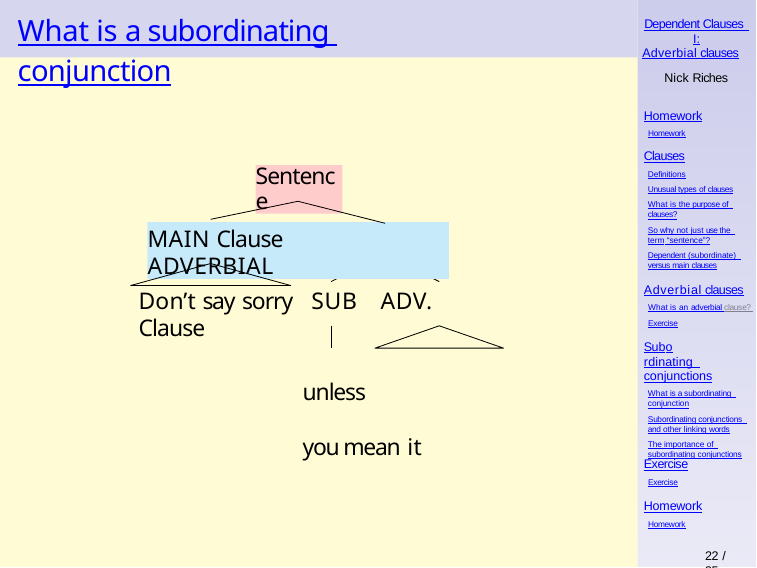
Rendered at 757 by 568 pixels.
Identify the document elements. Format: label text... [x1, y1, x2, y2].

text_box Sentence [255, 202, 343, 214]
text_box Sentence [255, 165, 343, 212]
text_box Subordinating conjunctions What is a subordinating conjunction Subordinating conjunctions and other linking words The importance of subordinating conjunctions [641, 336, 751, 460]
text_box Don’t say sorry SUB ADV. Clause unless you mean it [136, 284, 500, 460]
text_box Clauses Definitions Unusual types of clauses What is the purpose of clauses? So why not just use the term “sentence”? Dependent (subordinate) versus main clauses [641, 137, 743, 271]
picture [637, 0, 756, 567]
title What is a subordinating conjunction [15, 9, 463, 108]
text_box Adverbial clauses What is an adverbial clause? Exercise [641, 271, 755, 328]
text_box Dependent Clauses I: Adverbial clauses [642, 13, 752, 61]
text_box Exercise Exercise Homework Homework 22 / 35 [641, 445, 745, 568]
text_box [0, 0, 638, 58]
text_box Nick Riches Homework Homework [641, 68, 732, 137]
text_box [130, 263, 291, 286]
text_box MAIN Clause ADVERBIAL [147, 222, 449, 279]
